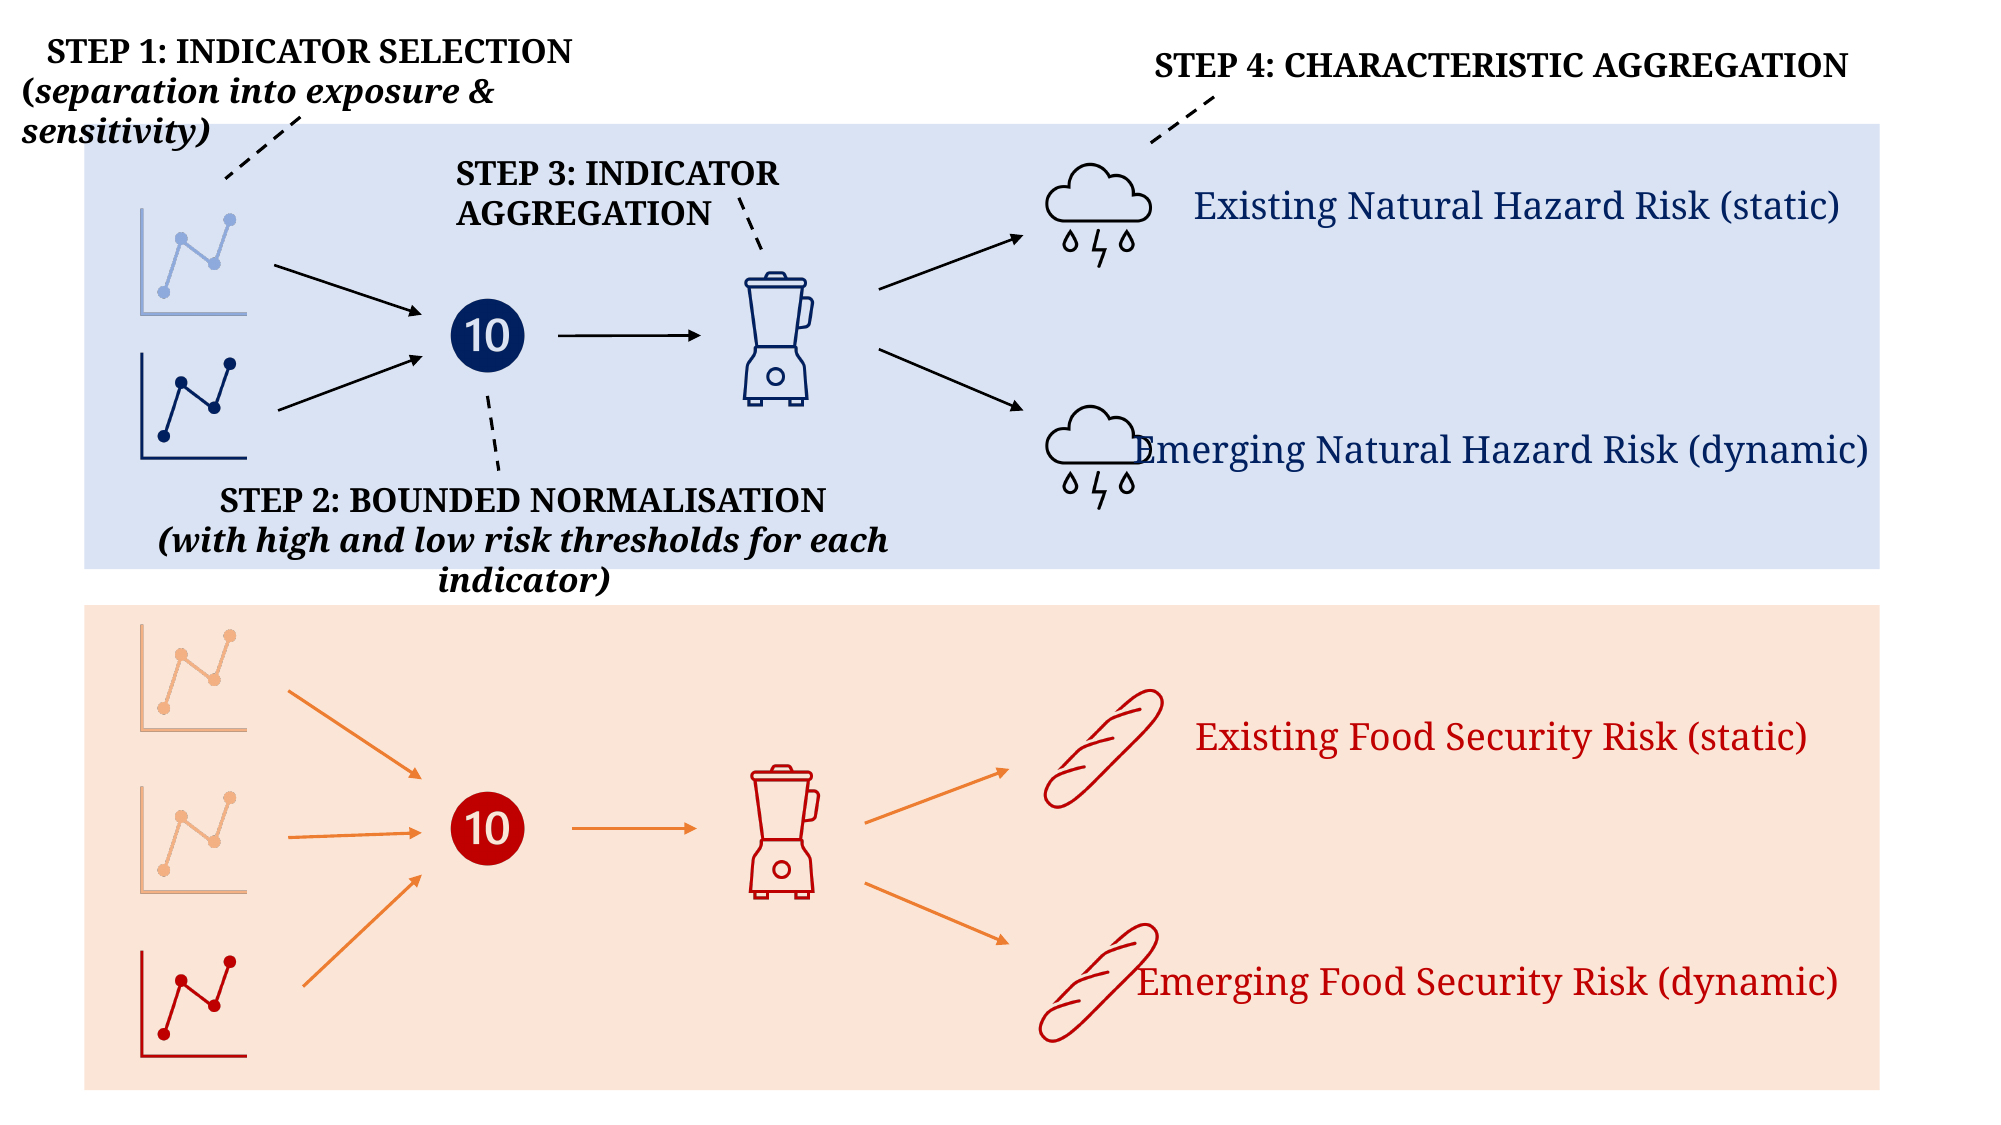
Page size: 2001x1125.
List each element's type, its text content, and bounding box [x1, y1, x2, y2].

picture [118, 185, 269, 480]
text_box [878, 235, 1024, 290]
text_box [83, 604, 1881, 1091]
picture [1023, 381, 1174, 532]
picture [1028, 673, 1179, 824]
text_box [288, 690, 422, 780]
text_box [864, 768, 1010, 824]
text_box Emerging Natural Hazard Risk (dynamic) [1174, 419, 1885, 479]
text_box STEP 2: BOUNDED NORMALISATION (with high and low risk thresholds for each indicator) [116, 471, 932, 607]
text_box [225, 116, 301, 179]
picture [118, 763, 269, 914]
picture [441, 289, 534, 382]
picture [118, 927, 269, 1078]
picture [700, 260, 851, 411]
text_box STEP 4: CHARACTERISTIC AGGREGATION [1139, 36, 1880, 92]
picture [1023, 907, 1174, 1058]
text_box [274, 264, 422, 315]
picture [118, 601, 269, 752]
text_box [738, 197, 765, 257]
picture [706, 753, 857, 904]
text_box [878, 349, 1024, 411]
text_box Existing Food Security Risk (static) [1180, 705, 1882, 766]
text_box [288, 832, 422, 838]
text_box Existing Natural Hazard Risk (static) [1178, 174, 1880, 235]
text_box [1146, 96, 1214, 146]
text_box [303, 874, 422, 987]
picture [1023, 139, 1174, 290]
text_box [487, 395, 499, 471]
picture [441, 782, 534, 875]
text_box [83, 123, 1881, 570]
text_box STEP 3: INDICATOR AGGREGATION [441, 144, 1023, 240]
text_box STEP 1: INDICATOR SELECTION (separation into exposure & sensitivity) [6, 22, 614, 158]
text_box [278, 356, 423, 411]
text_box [864, 882, 1010, 945]
text_box Emerging Food Security Risk (dynamic) [1174, 950, 1855, 1011]
